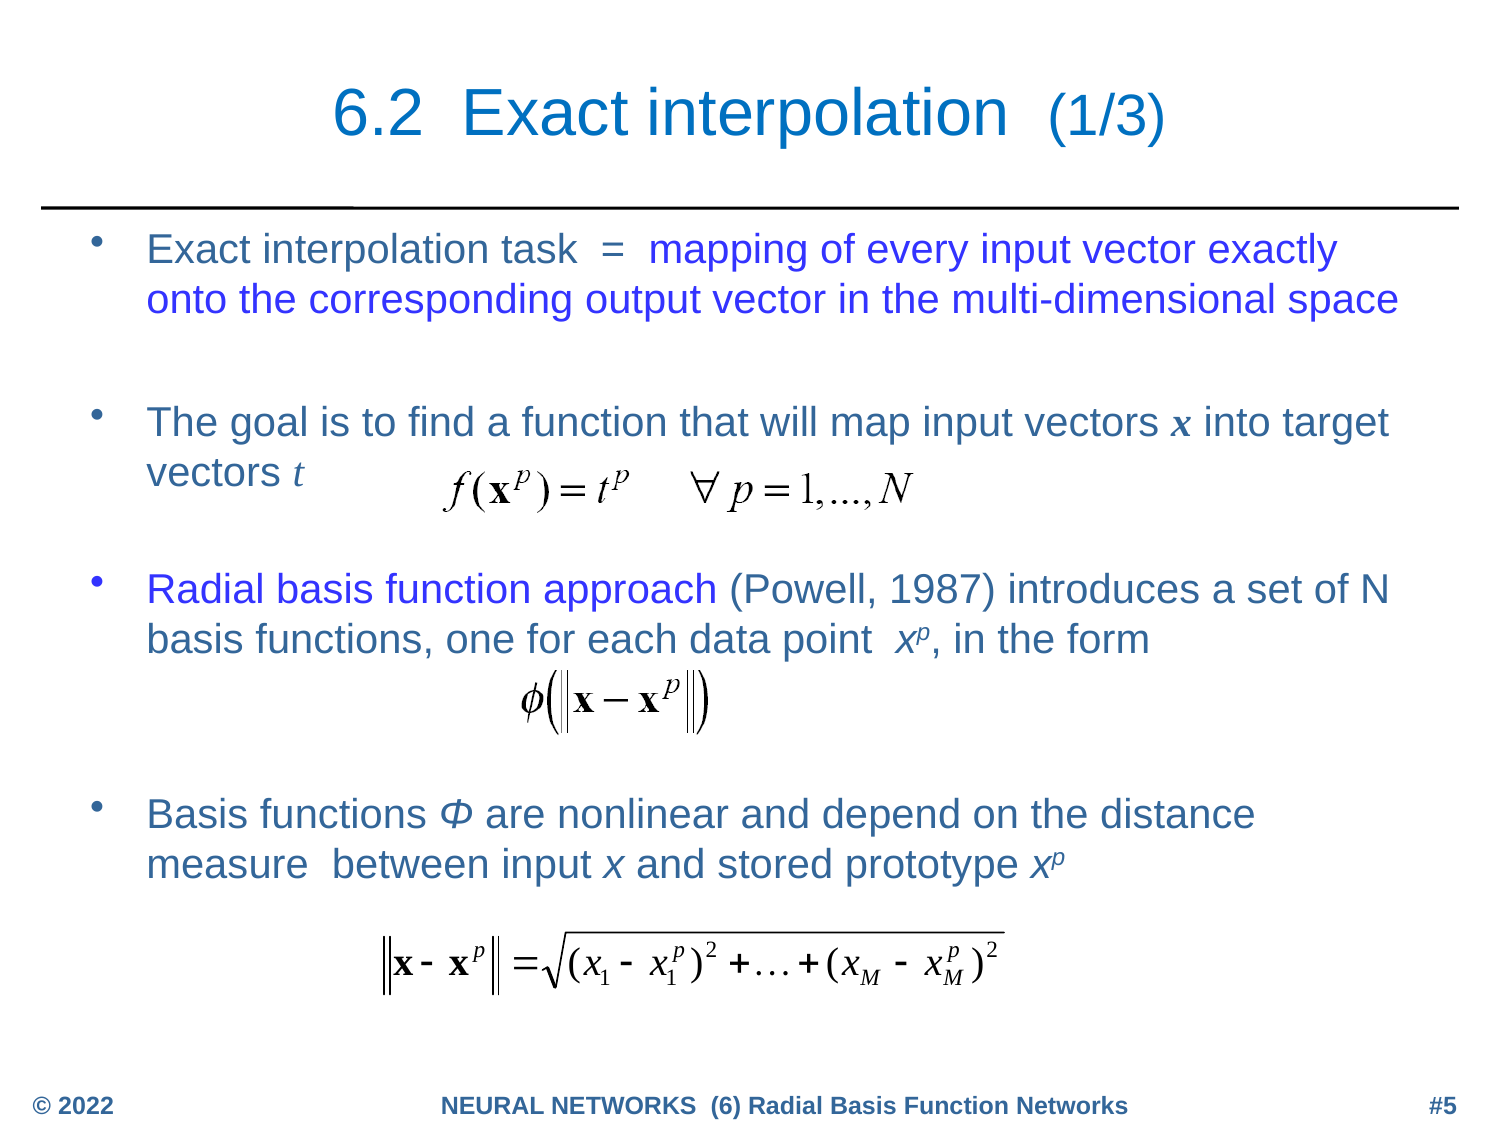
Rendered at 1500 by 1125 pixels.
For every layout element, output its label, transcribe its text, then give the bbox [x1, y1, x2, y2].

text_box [376, 922, 1013, 1003]
picture [425, 446, 924, 536]
title 6.2 Exact interpolation (1/3) [74, 44, 1426, 173]
slide_number © 2022 [17, 1082, 371, 1118]
footer NEURAL NETWORKS (6) Radial Basis Function Networks [371, 1082, 1080, 1118]
list Exact interpolation task = mapping of every input vector exactly onto the corresponding output vector in the multi-dimensional space The goal is to find a function that will map input vectors x into target vectors t Radial basis function approach (Powell, 1987) introduces a set of N basis functions, one for each data point xp, in the form Basis functions Φ are nonlinear and depend on the distance measure between input x and stored prototype xp [74, 214, 1426, 1054]
picture [511, 662, 712, 739]
slide_number #5 [1080, 1082, 1473, 1118]
